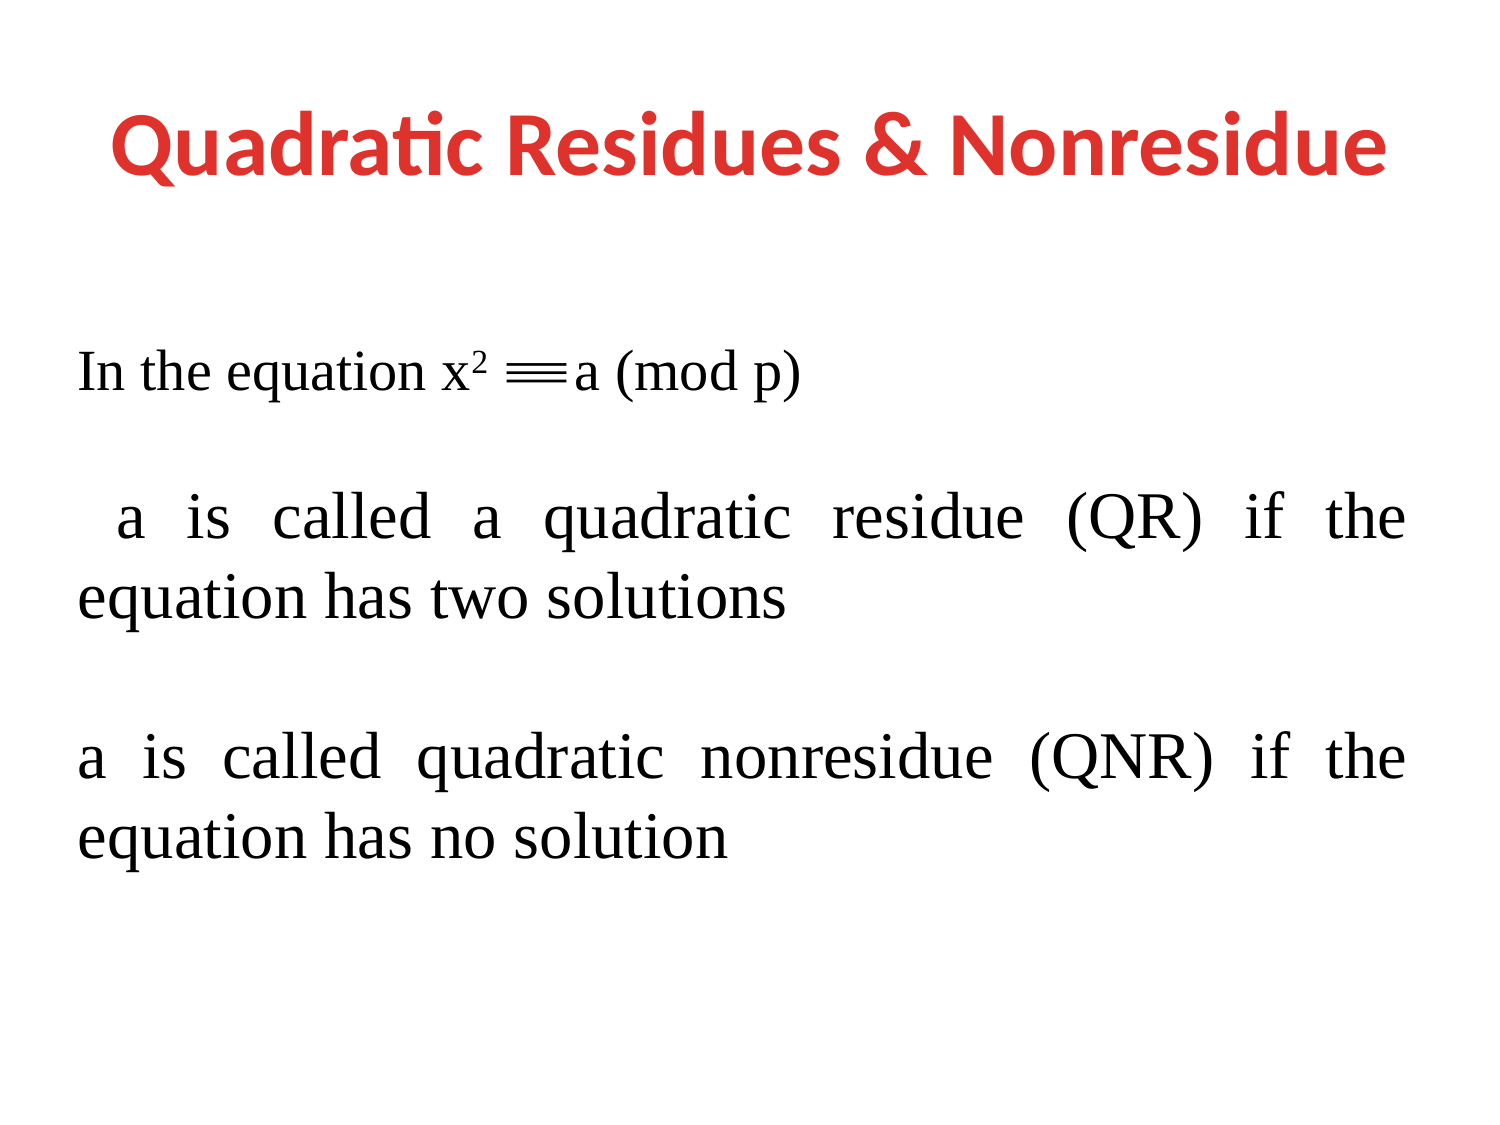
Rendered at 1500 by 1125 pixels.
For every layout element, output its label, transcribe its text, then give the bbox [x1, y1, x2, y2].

title Quadratic Residues & Nonresidue [75, 45, 1425, 233]
picture [487, 349, 584, 398]
text_box In the equation x2 a (mod p) a is called a quadratic residue (QR) if the equation has two solutions a is called quadratic nonresidue (QNR) if the equation has no solution [62, 324, 1425, 886]
